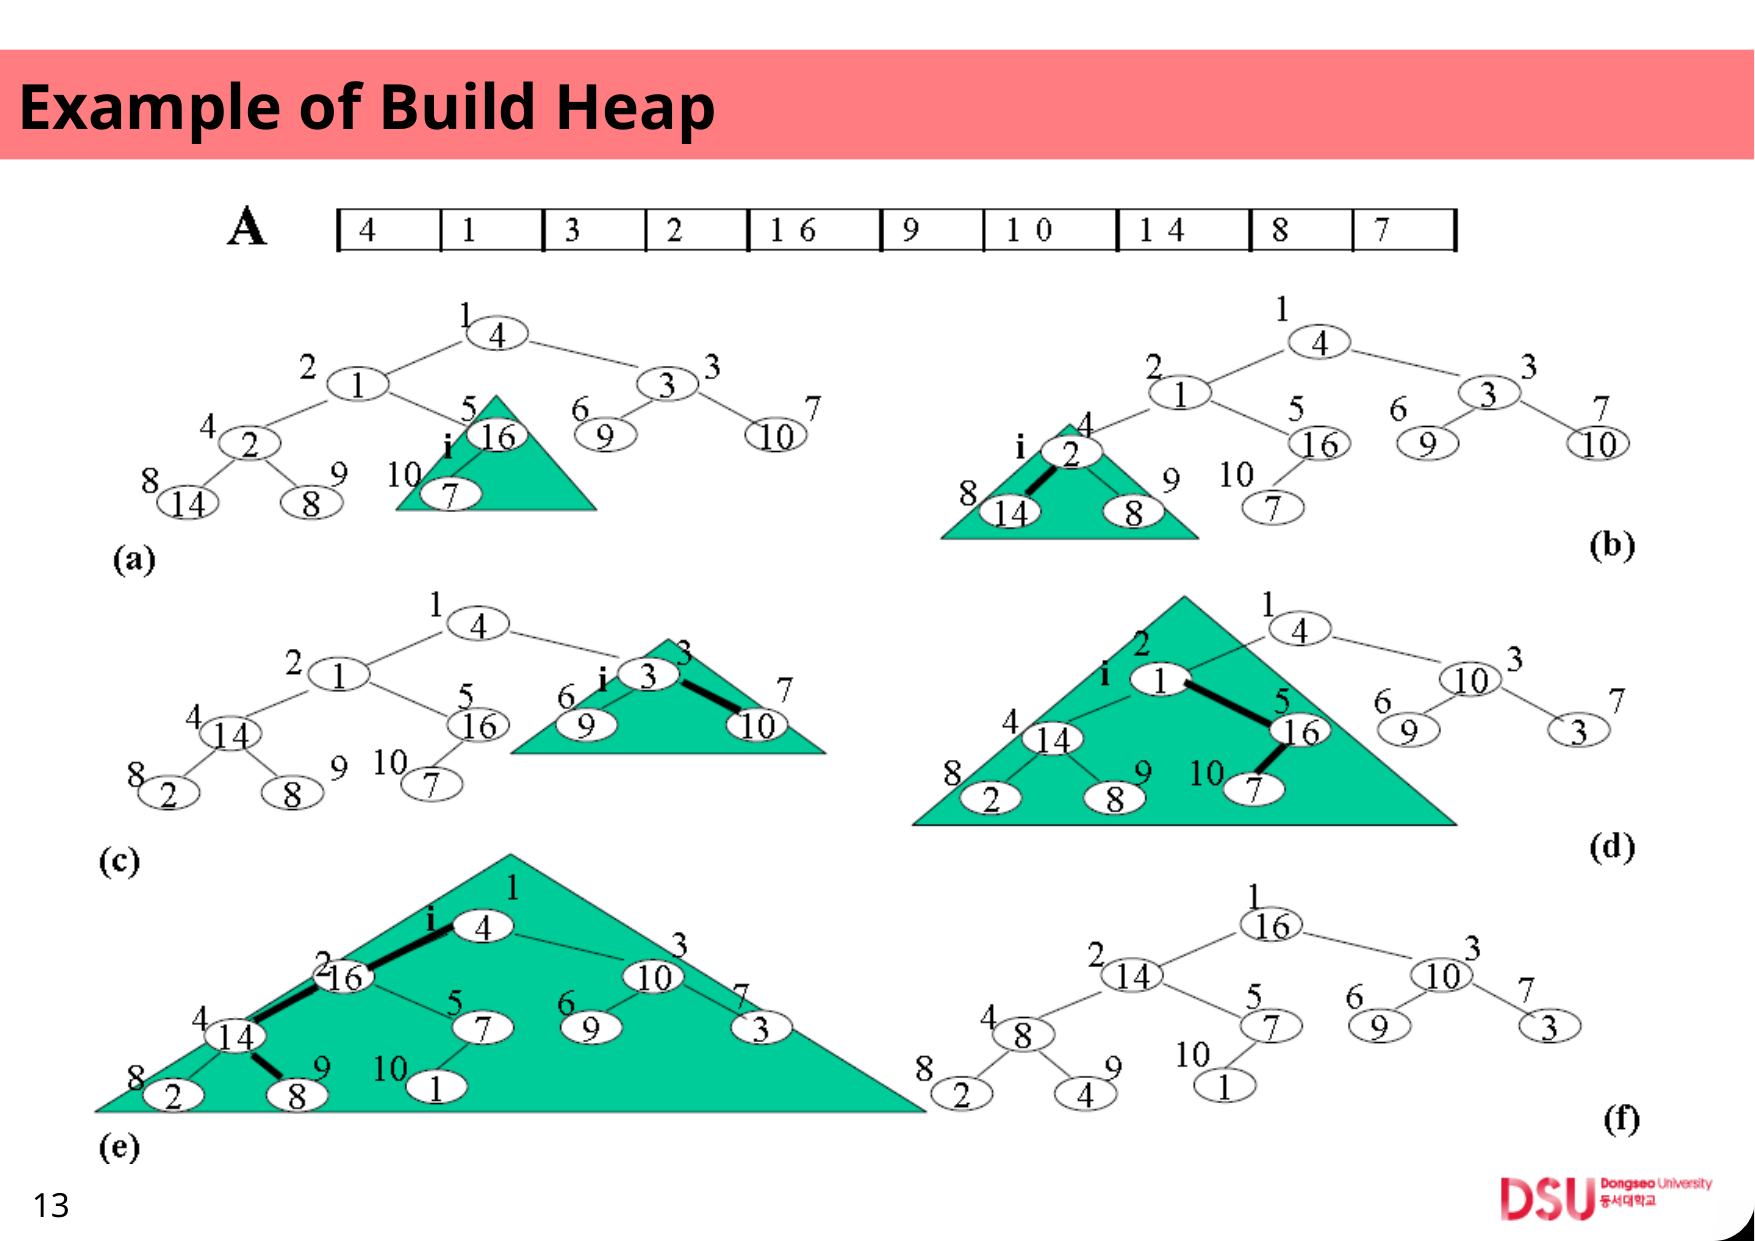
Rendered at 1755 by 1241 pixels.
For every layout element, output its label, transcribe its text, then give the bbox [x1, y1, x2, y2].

slide_number 13 [14, 1175, 181, 1228]
picture [1500, 1175, 1755, 1241]
picture [80, 167, 1674, 1164]
title Example of Build Heap [0, 49, 1755, 160]
